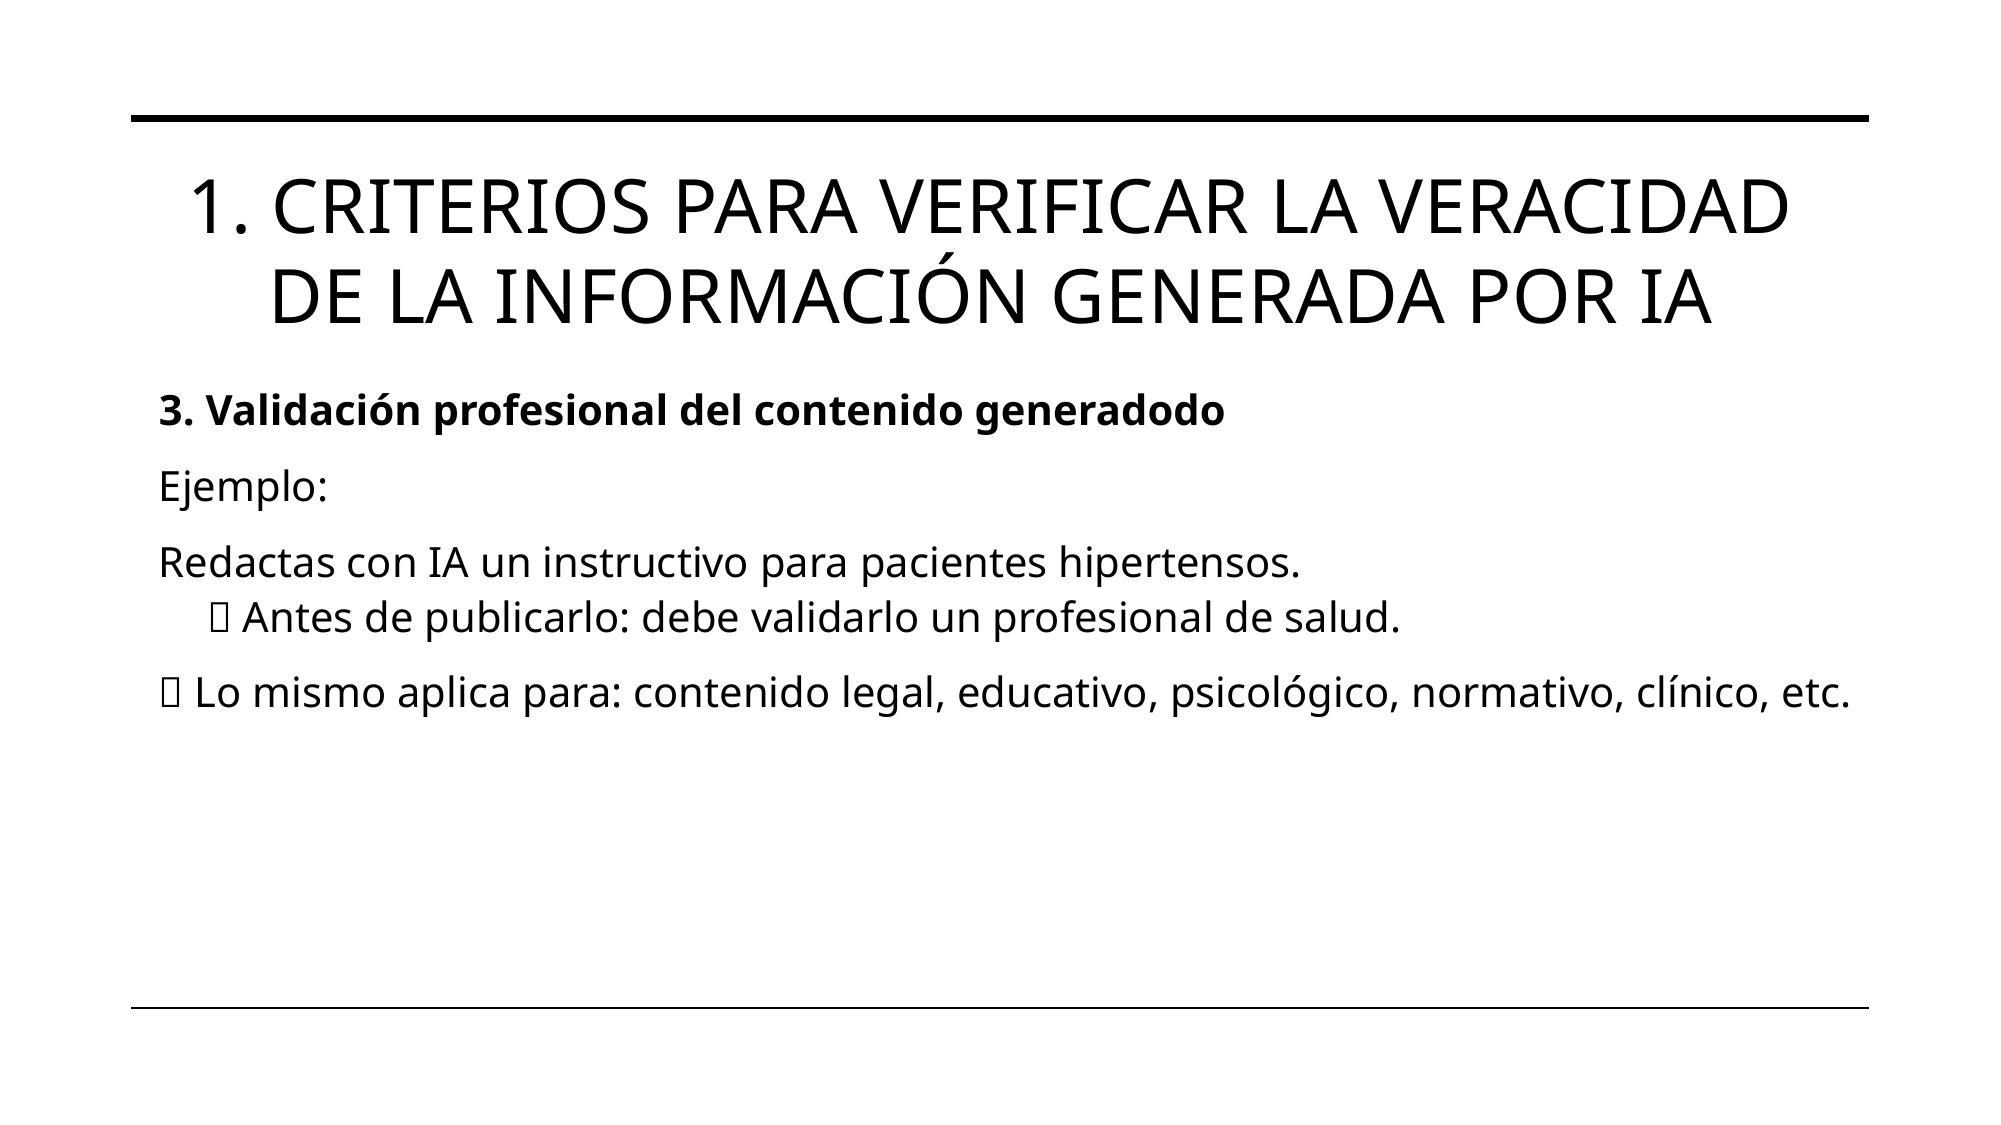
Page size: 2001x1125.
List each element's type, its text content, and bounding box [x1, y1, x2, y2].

title 1. Criterios para verificar la veracidad de la información generada por IA [114, 151, 1869, 377]
list 3. Validación profesional del contenido generadodo Ejemplo: Redactas con IA un instructivo para pacientes hipertensos. 📌 Antes de publicarlo: debe validarlo un profesional de salud. 📌 Lo mismo aplica para: contenido legal, educativo, psicológico, normativo, clínico, etc. [143, 371, 1869, 954]
